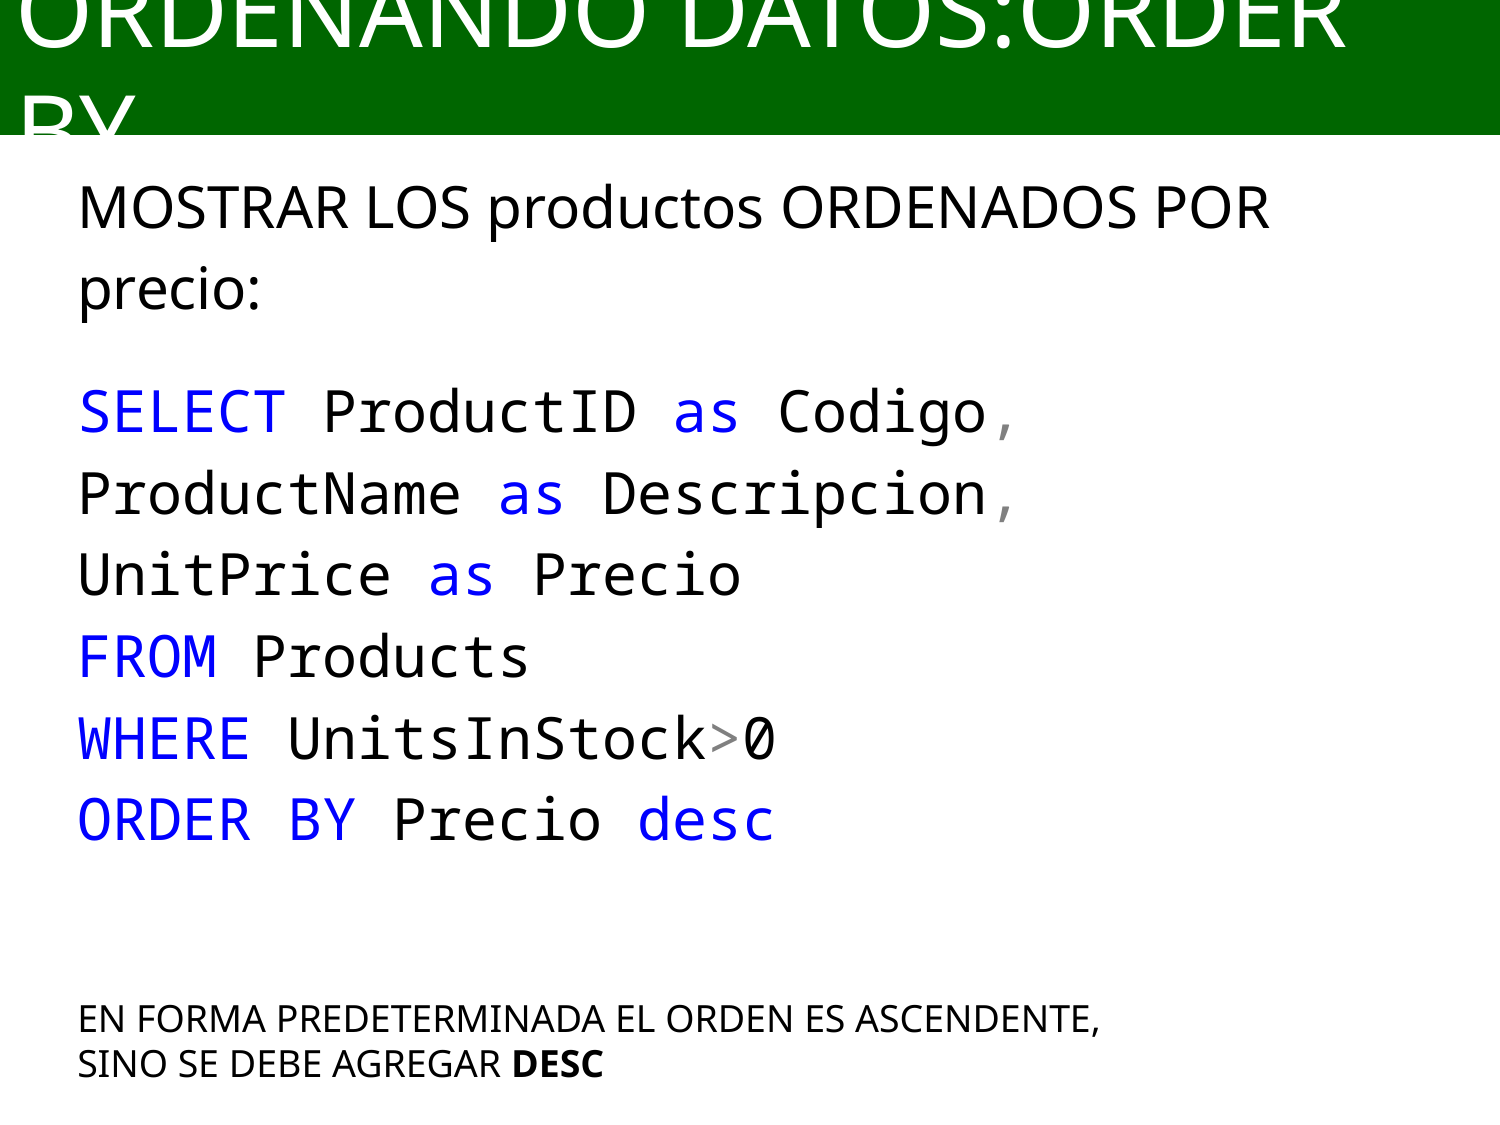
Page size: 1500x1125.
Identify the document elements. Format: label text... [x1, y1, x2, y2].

list MOSTRAR LOS productos ORDENADOS POR precio: SELECT ProductID as Codigo, ProductName as Descripcion, UnitPrice as Precio FROM Products WHERE UnitsInStock>0 ORDER BY Precio desc [62, 162, 1425, 987]
title ORDENANDO DATOS:ORDER BY [0, 0, 1500, 135]
text_box EN FORMA PREDETERMINADA EL ORDEN ES ASCENDENTE, SINO SE DEBE AGREGAR DESC [62, 987, 1438, 1093]
